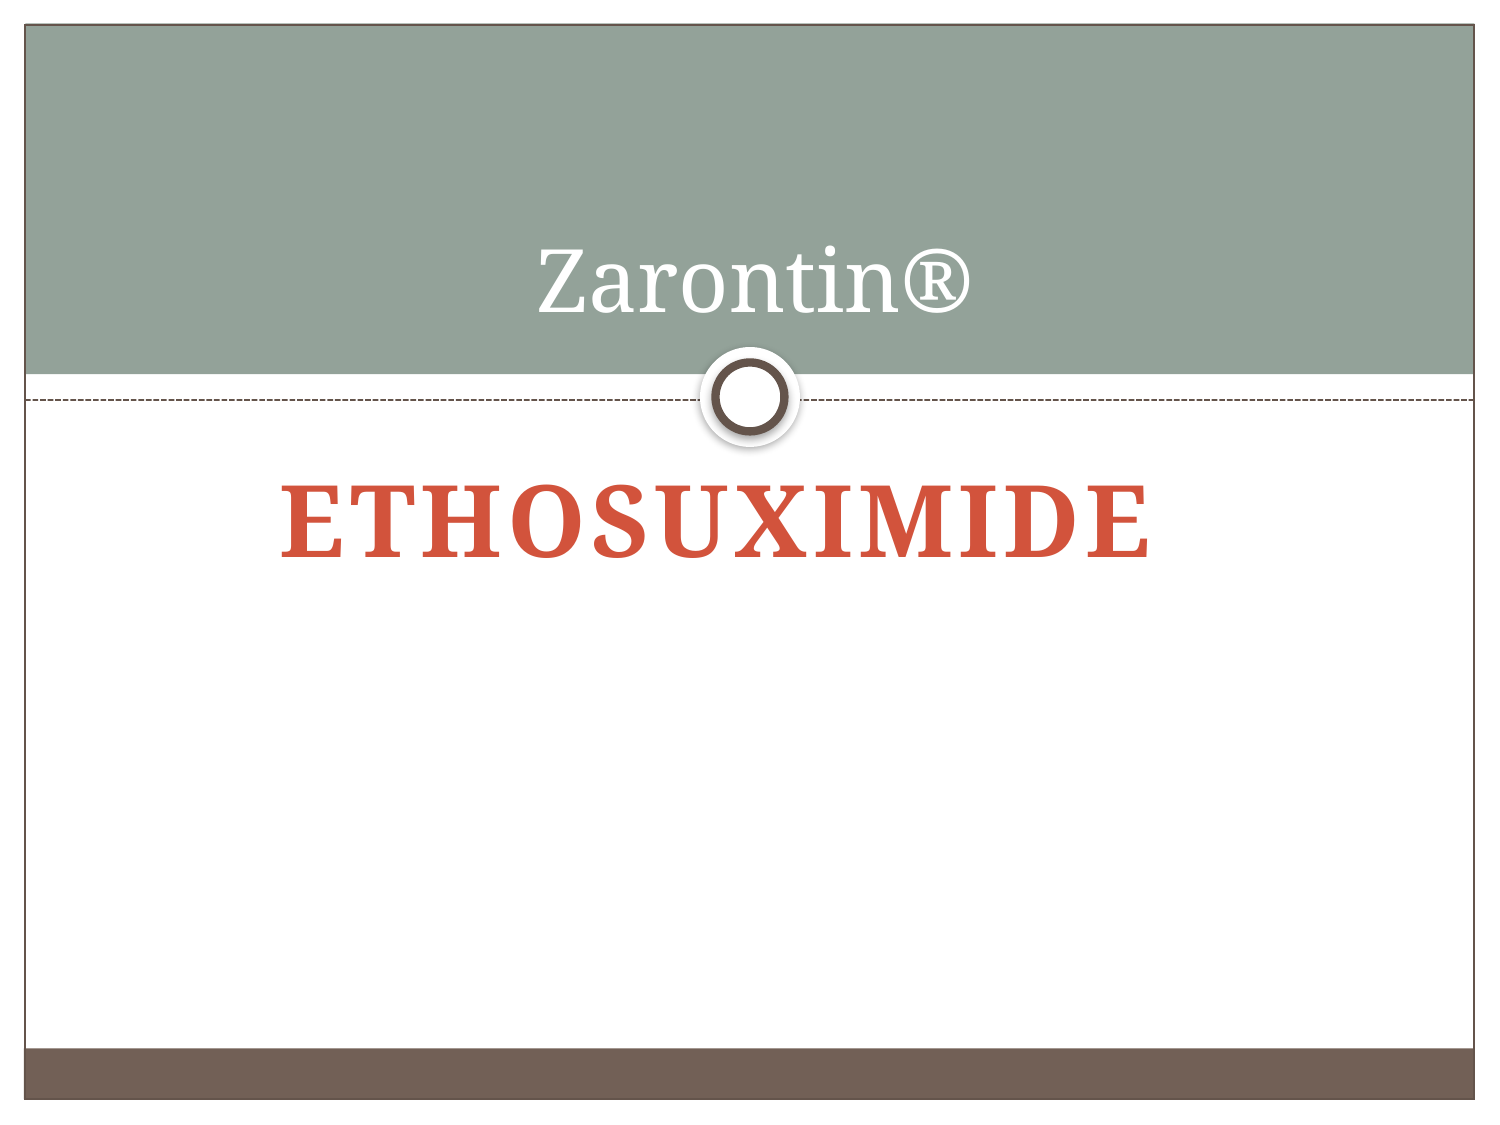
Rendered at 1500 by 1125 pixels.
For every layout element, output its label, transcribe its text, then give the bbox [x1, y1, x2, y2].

title Zarontin® [118, 87, 1394, 338]
list ETHOSUXIMIDE [200, 450, 1263, 725]
